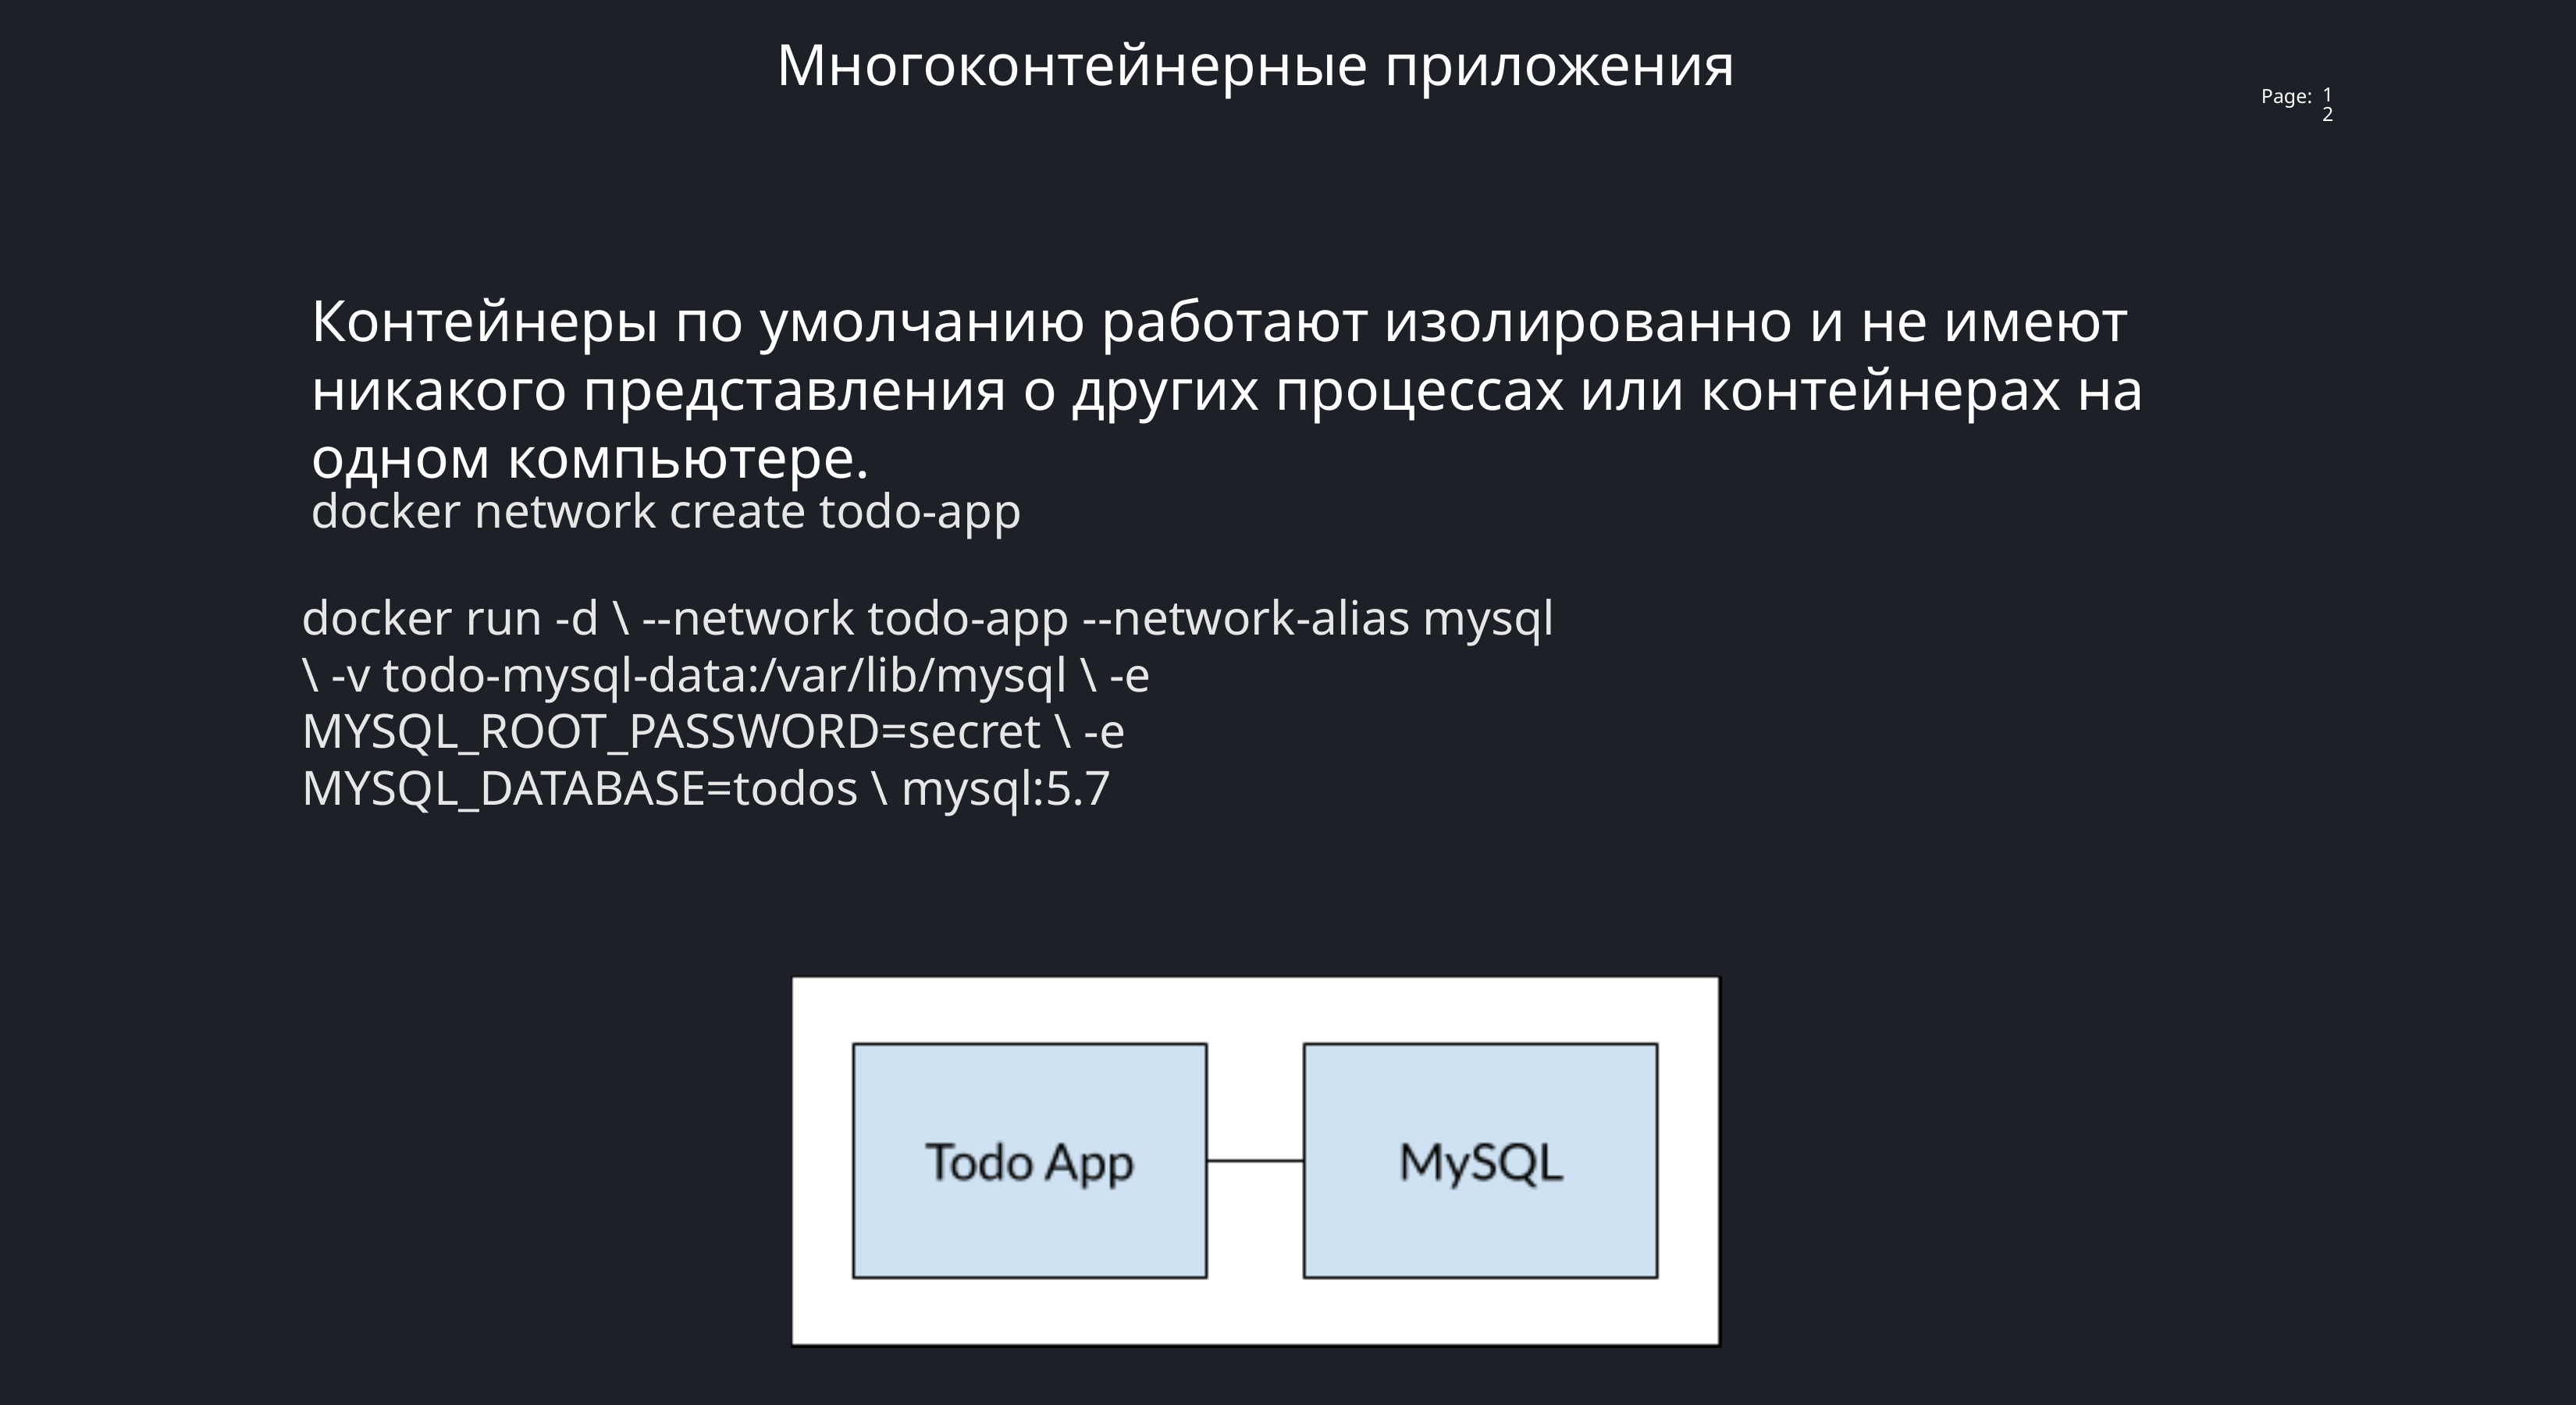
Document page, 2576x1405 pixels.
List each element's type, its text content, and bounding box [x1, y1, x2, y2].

text_box docker network create todo-app [299, 475, 1588, 543]
slide_number 12 [2316, 77, 2349, 113]
text_box Многоконтейнерные приложения [770, 22, 1743, 103]
text_box docker run -d \ --network todo-app --network-alias mysql \ -v todo-mysql-data:/var/lib/mysql \ -e MYSQL_ROOT_PASSWORD=secret \ -e MYSQL_DATABASE=todos \ mysql:5.7 [290, 582, 1579, 820]
picture [791, 976, 1722, 1348]
text_box Контейнеры по умолчанию работают изолированно и не имеют никакого представления о других процессах или контейнерах на одном компьютере. [299, 279, 2215, 496]
